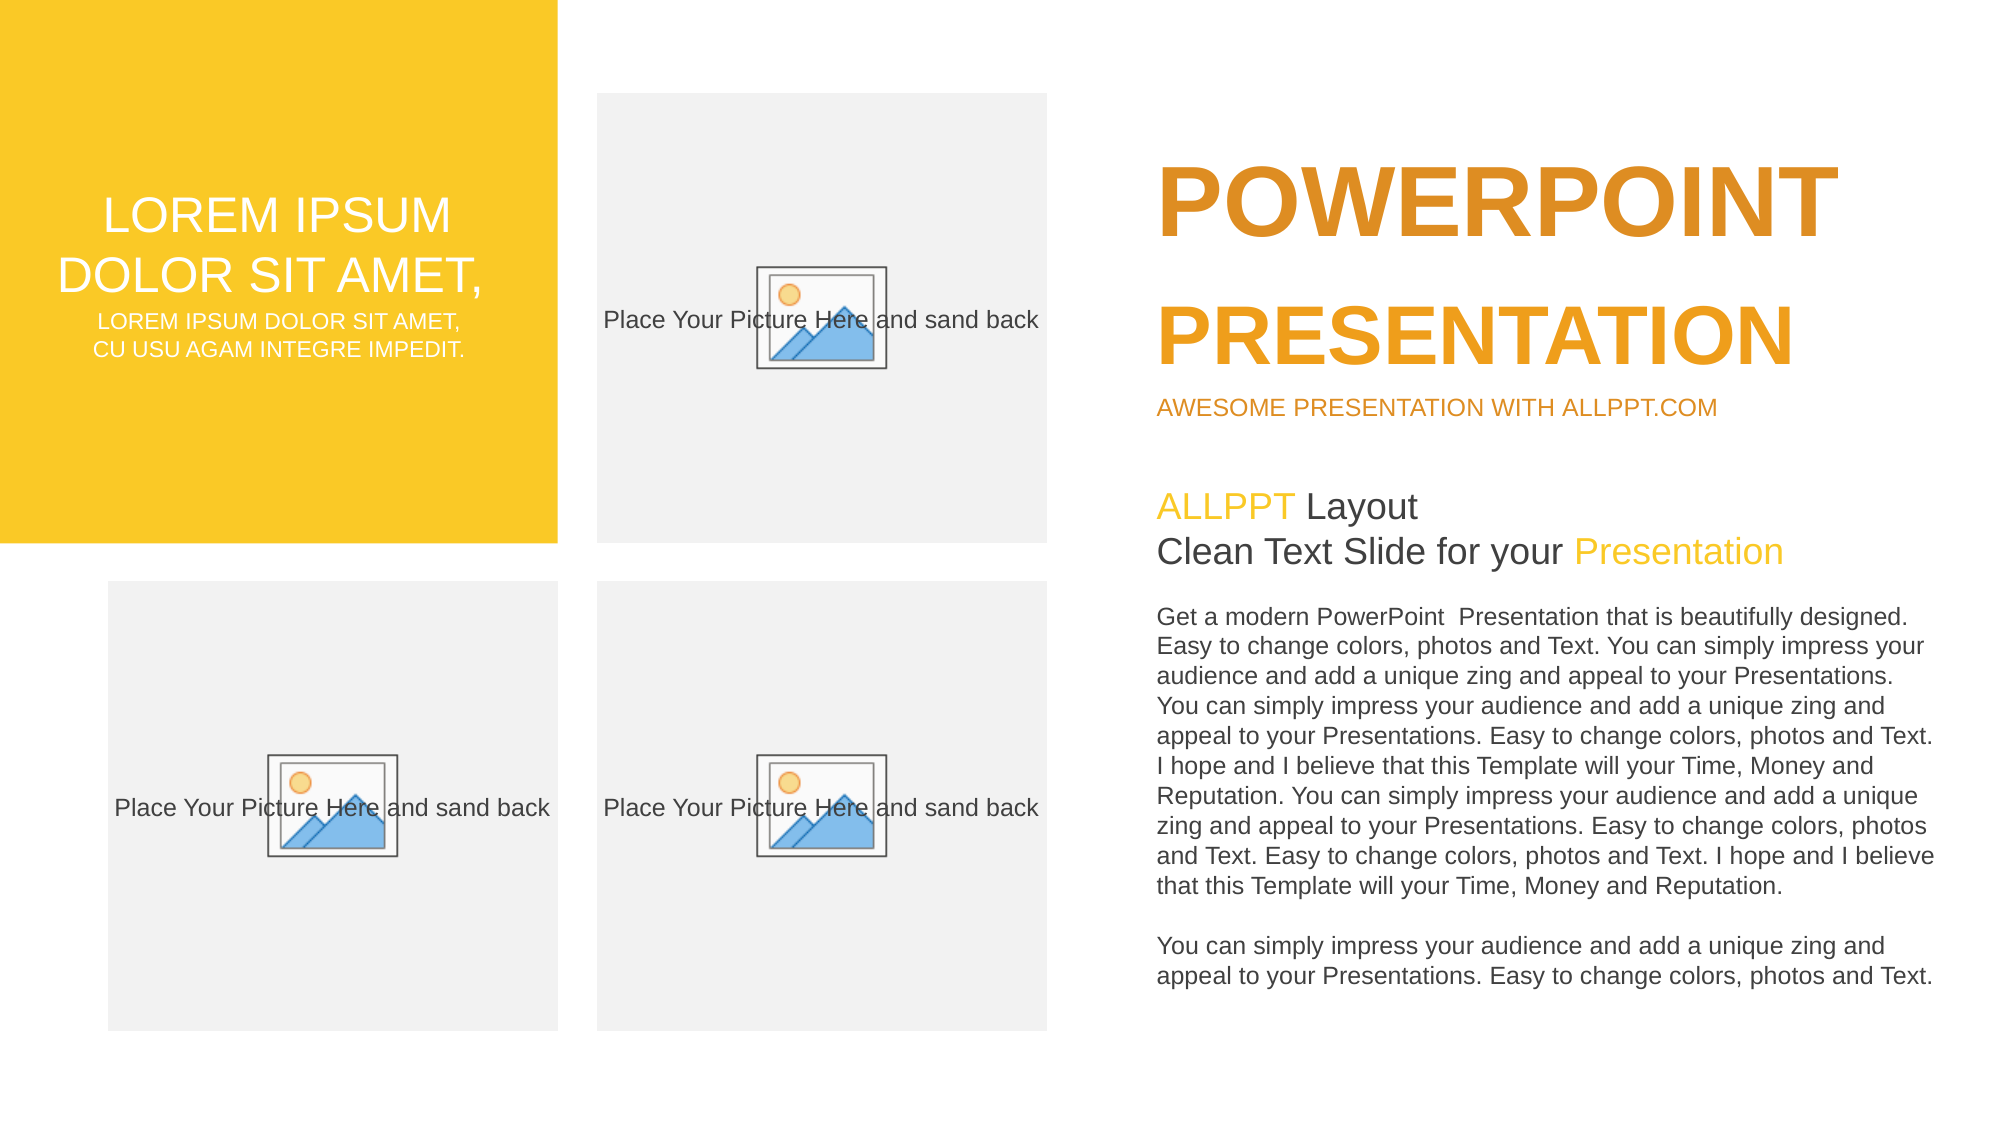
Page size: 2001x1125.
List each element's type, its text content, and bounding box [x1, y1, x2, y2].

text_box Get a modern PowerPoint Presentation that is beautifully designed. Easy to change colors, photos and Text. You can simply impress your audience and add a unique zing and appeal to your Presentations. You can simply impress your audience and add a unique zing and appeal to your Presentations. Easy to change colors, photos and Text. I hope and I believe that this Template will your Time, Money and Reputation. You can simply impress your audience and add a unique zing and appeal to your Presentations. Easy to change colors, photos and Text. Easy to change colors, photos and Text. I hope and I believe that this Template will your Time, Money and Reputation. You can simply impress your audience and add a unique zing and appeal to your Presentations. Easy to change colors, photos and Text. [1141, 592, 1958, 997]
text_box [20, 173, 537, 370]
text_box [0, 0, 559, 544]
picture [596, 581, 1047, 1032]
text_box ALLPPT Layout Clean Text Slide for your Presentation [1141, 474, 1937, 580]
text_box PRESENTATION [1141, 273, 1908, 383]
picture [107, 581, 558, 1032]
picture [596, 93, 1047, 544]
text_box AWESOME PRESENTATION WITH ALLPPT.COM [1141, 383, 1908, 429]
text_box POWERPOINT [1141, 129, 1908, 265]
